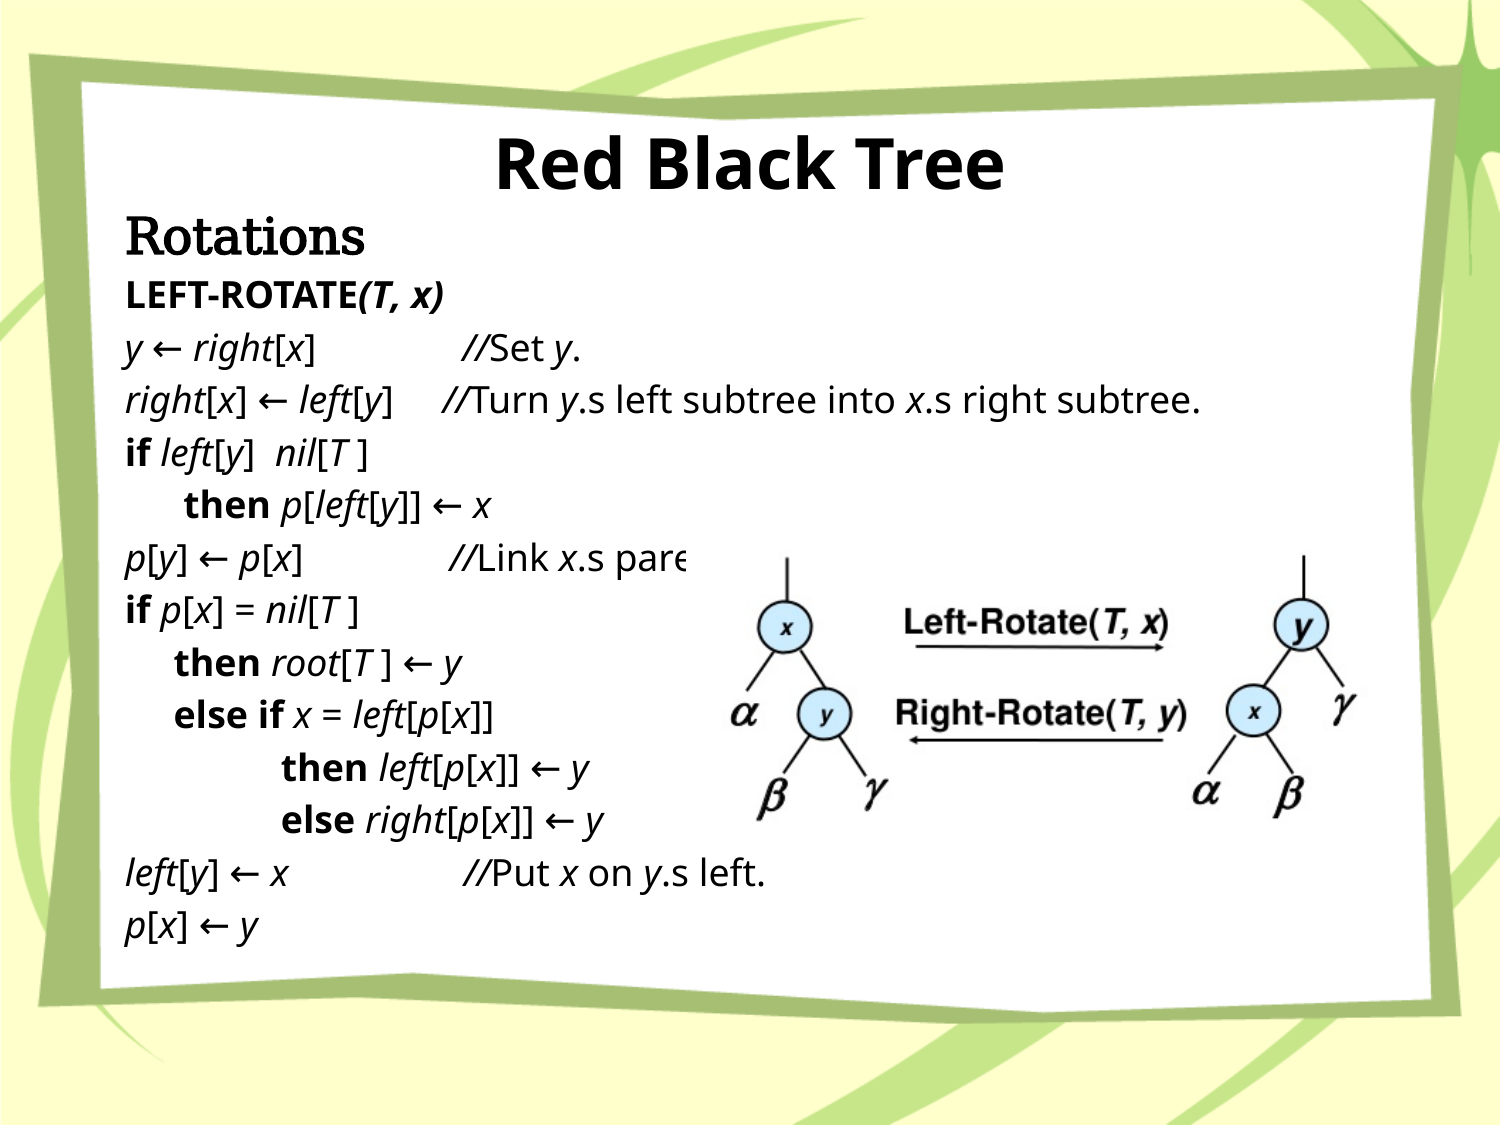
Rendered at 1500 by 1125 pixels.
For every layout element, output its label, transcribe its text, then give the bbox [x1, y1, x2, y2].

title Red Black Tree [75, 101, 1425, 220]
picture [0, 0, 1500, 1125]
